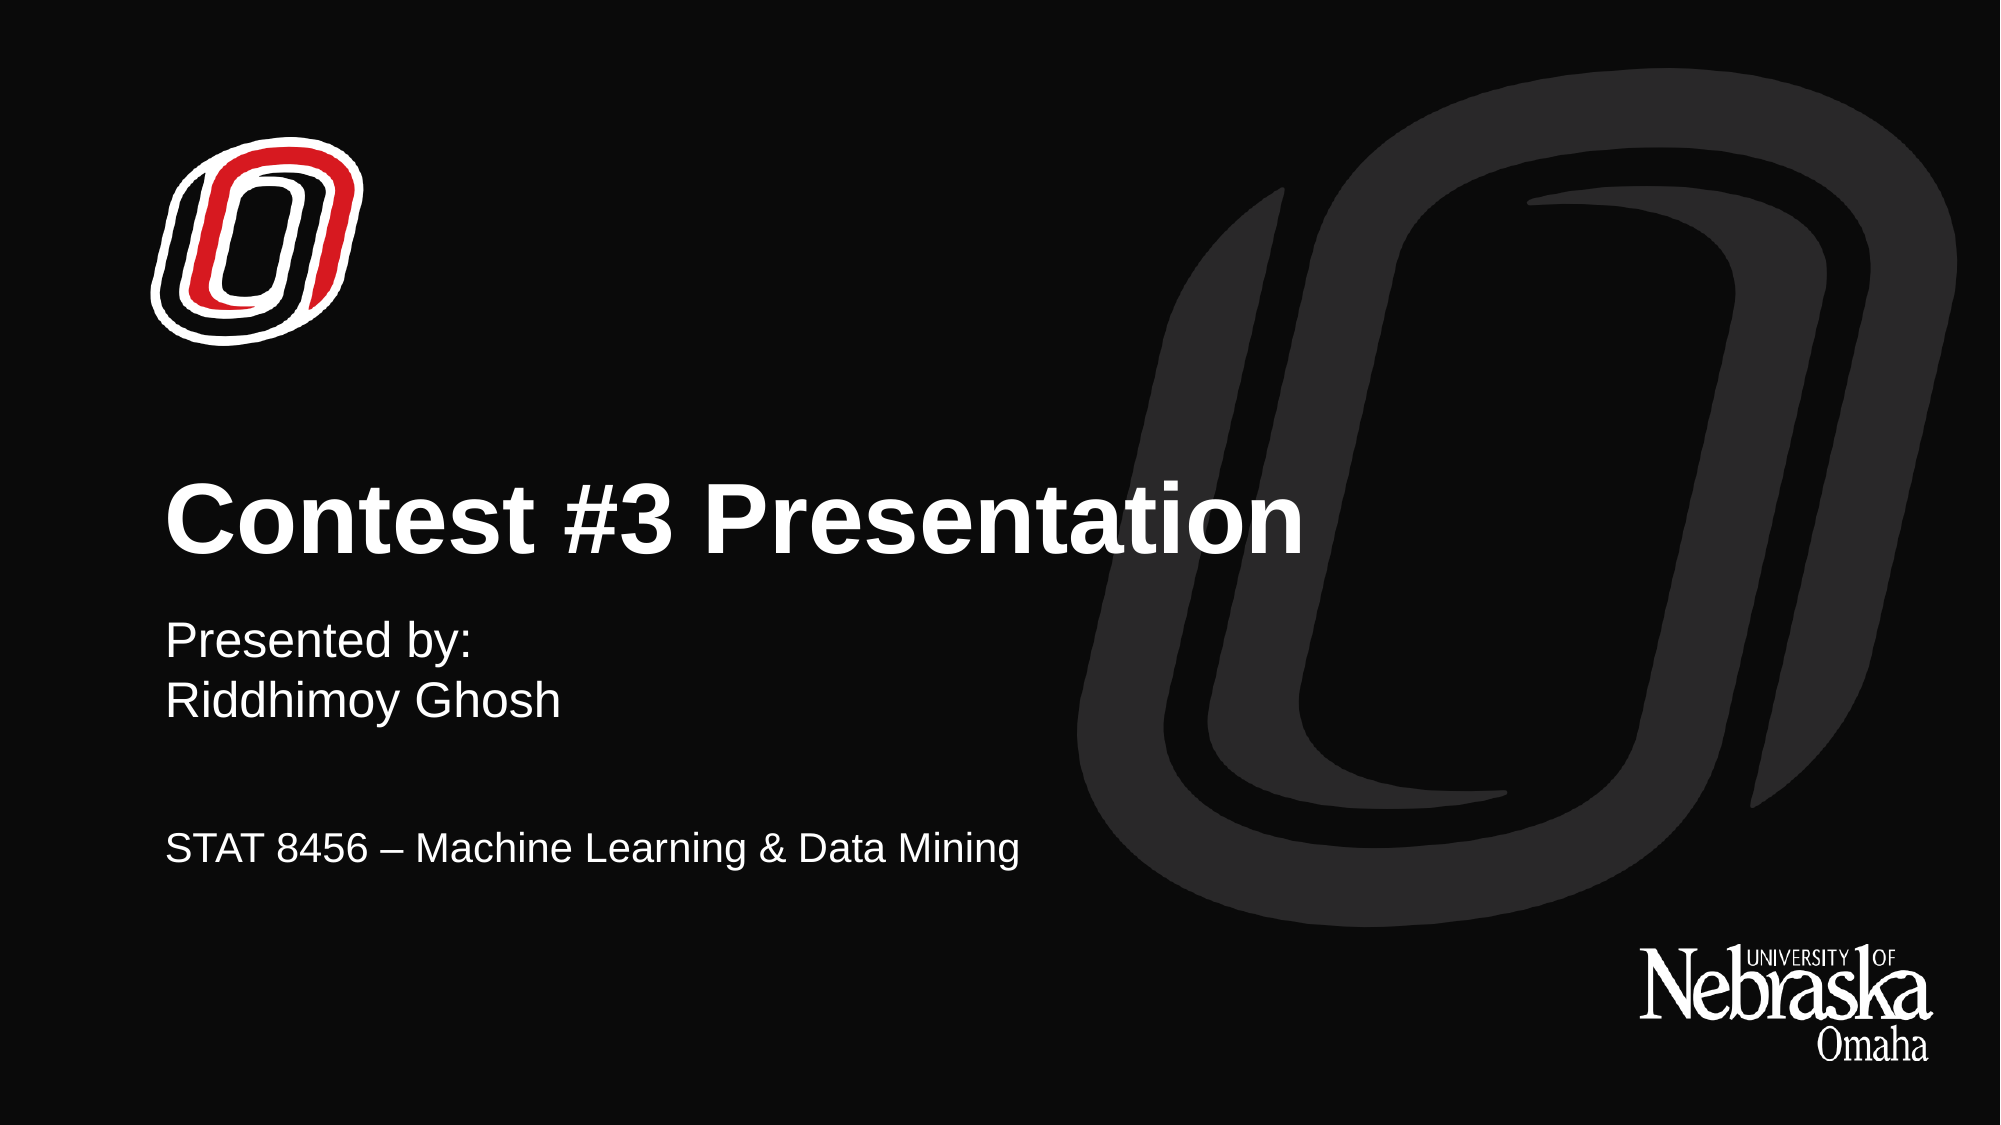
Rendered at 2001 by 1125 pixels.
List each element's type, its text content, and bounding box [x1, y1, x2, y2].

title Contest #3 Presentation [150, 459, 1650, 573]
subtitle Presented by: Riddhimoy Ghosh [150, 599, 1650, 793]
list STAT 8456 – Machine Learning & Data Mining [150, 819, 1112, 966]
